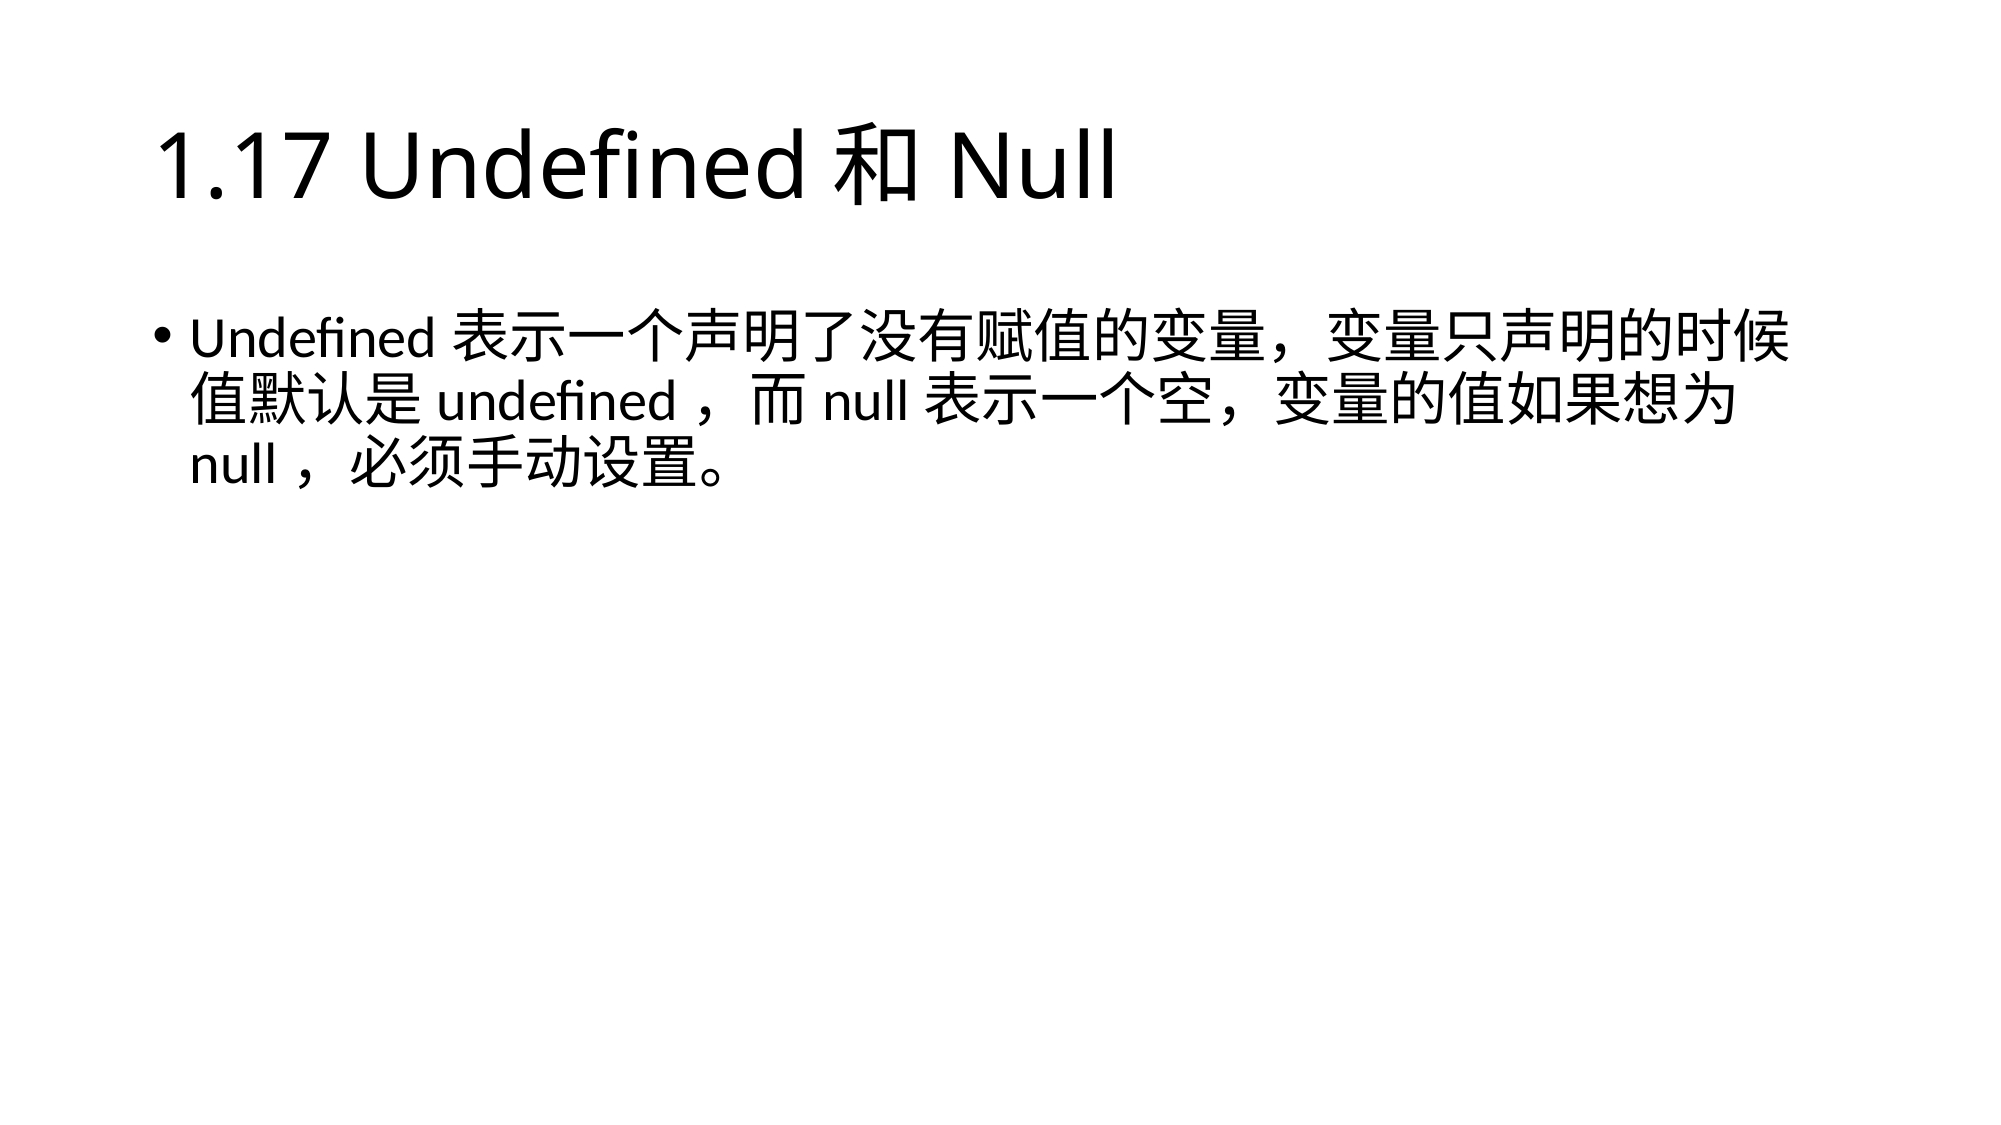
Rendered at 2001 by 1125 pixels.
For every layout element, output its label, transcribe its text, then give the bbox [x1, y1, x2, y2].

list Undefined表示一个声明了没有赋值的变量，变量只声明的时候值默认是undefined，而null表示一个空，变量的值如果想为null，必须手动设置。 [137, 299, 1863, 1014]
title 1.17 Undefined和Null [137, 59, 1863, 278]
